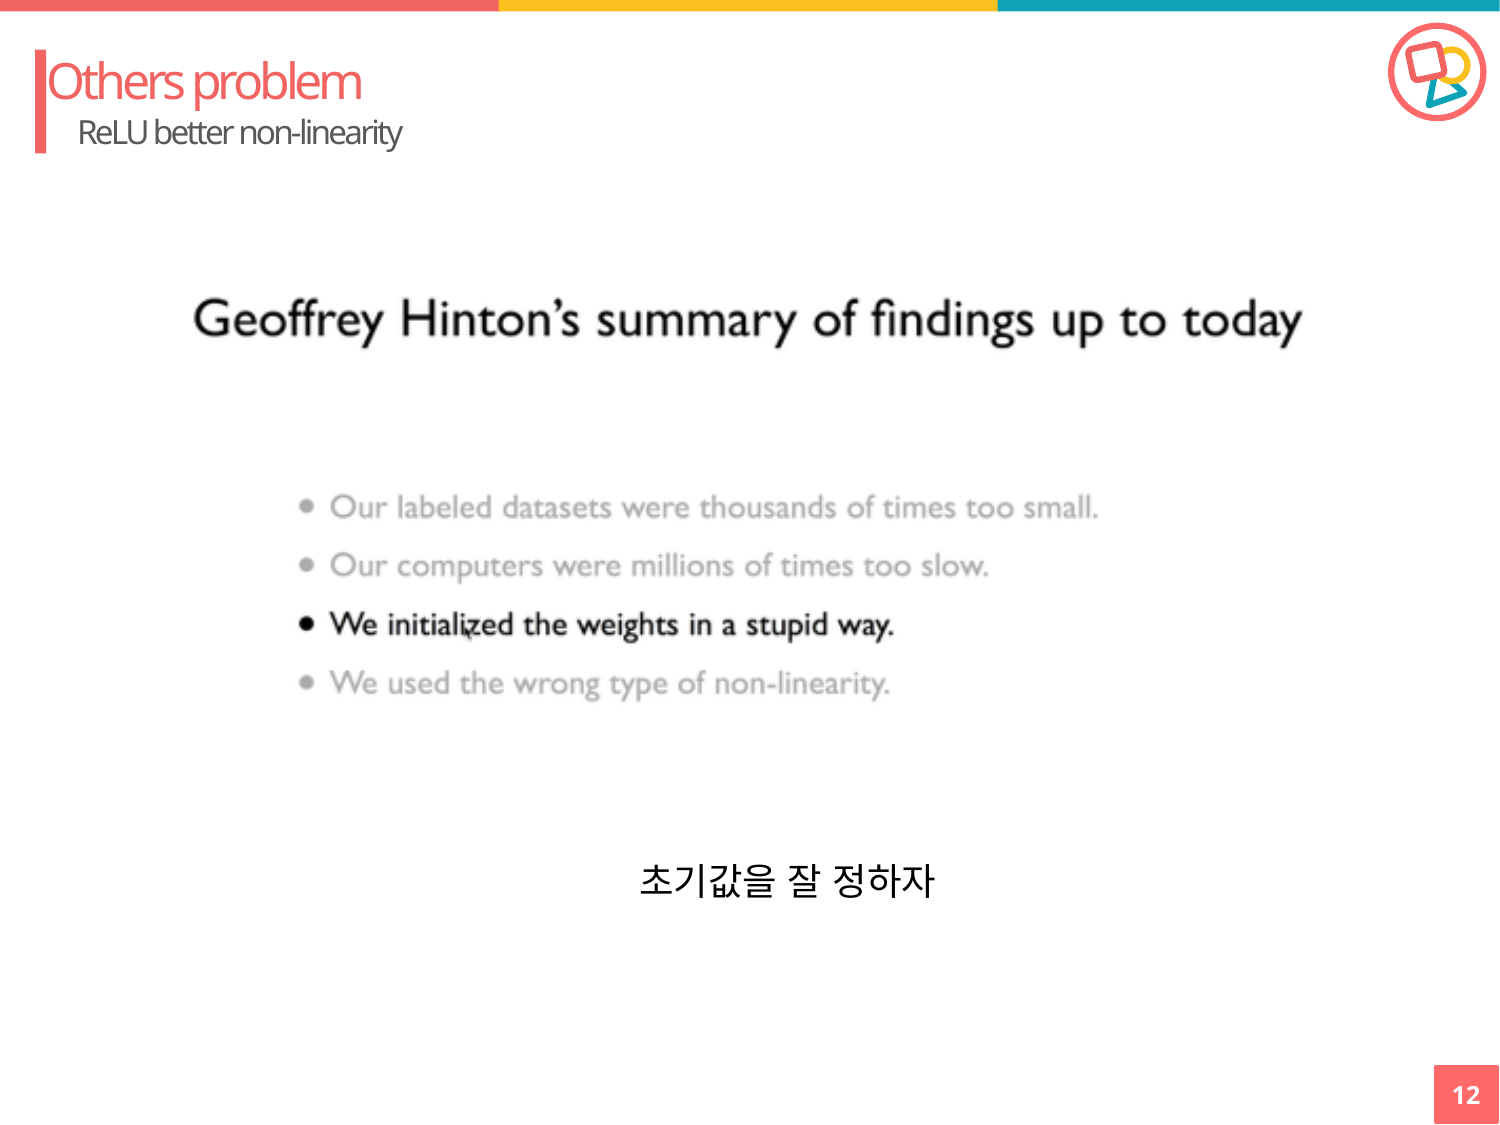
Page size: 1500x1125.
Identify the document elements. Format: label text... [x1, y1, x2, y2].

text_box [1390, 25, 1484, 119]
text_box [34, 42, 443, 161]
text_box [0, 0, 1500, 12]
picture [188, 282, 1312, 791]
text_box 초기값을 잘 정하자 [108, 850, 1468, 911]
text_box 12 [1434, 1065, 1499, 1124]
